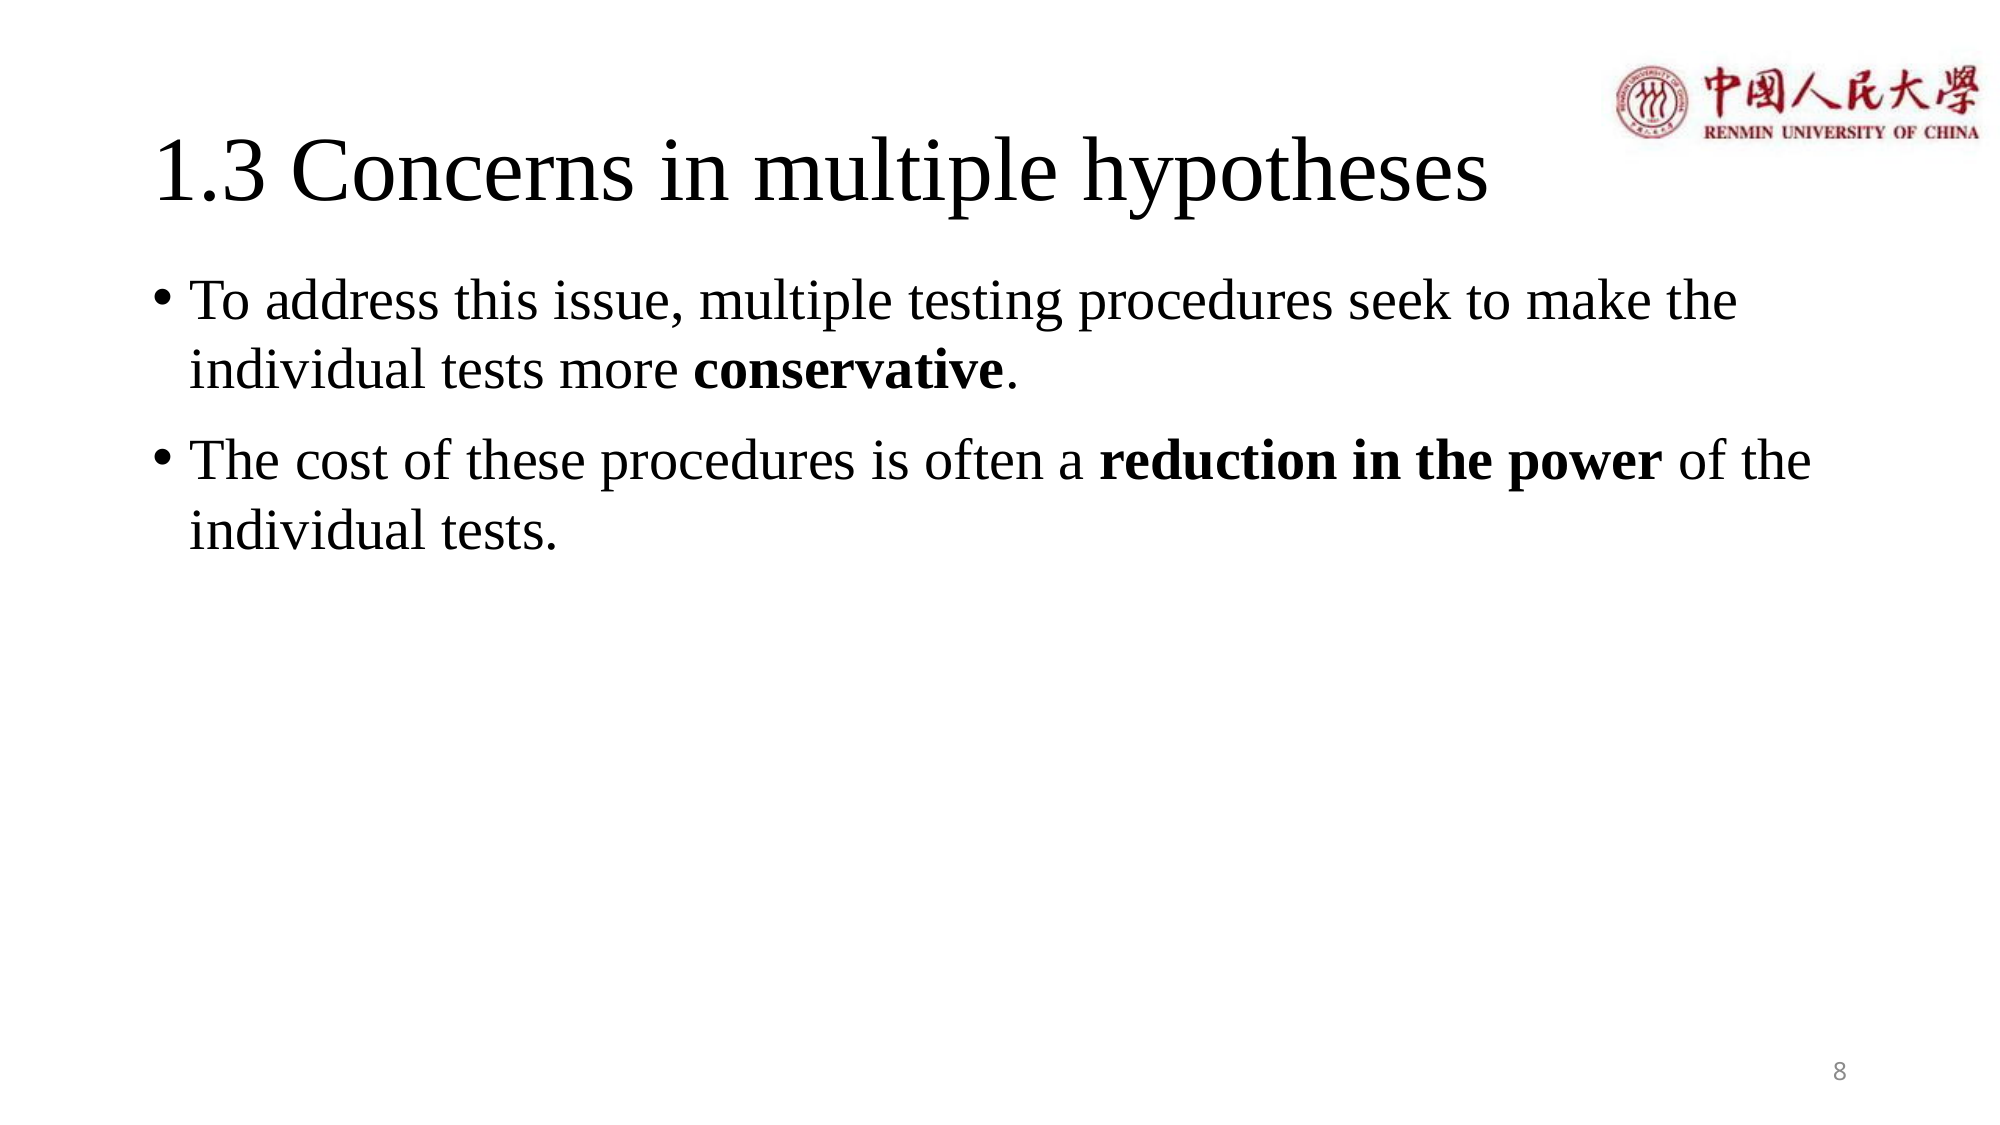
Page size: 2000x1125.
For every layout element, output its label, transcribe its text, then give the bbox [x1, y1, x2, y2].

picture [1601, 0, 2000, 190]
slide_number 8 [1412, 1042, 1863, 1103]
title 1.3 Concerns in multiple hypotheses [137, 59, 1863, 253]
list To address this issue, multiple testing procedures seek to make the individual tests more conservative. The cost of these procedures is often a reduction in the power of the individual tests. [137, 253, 1899, 1125]
